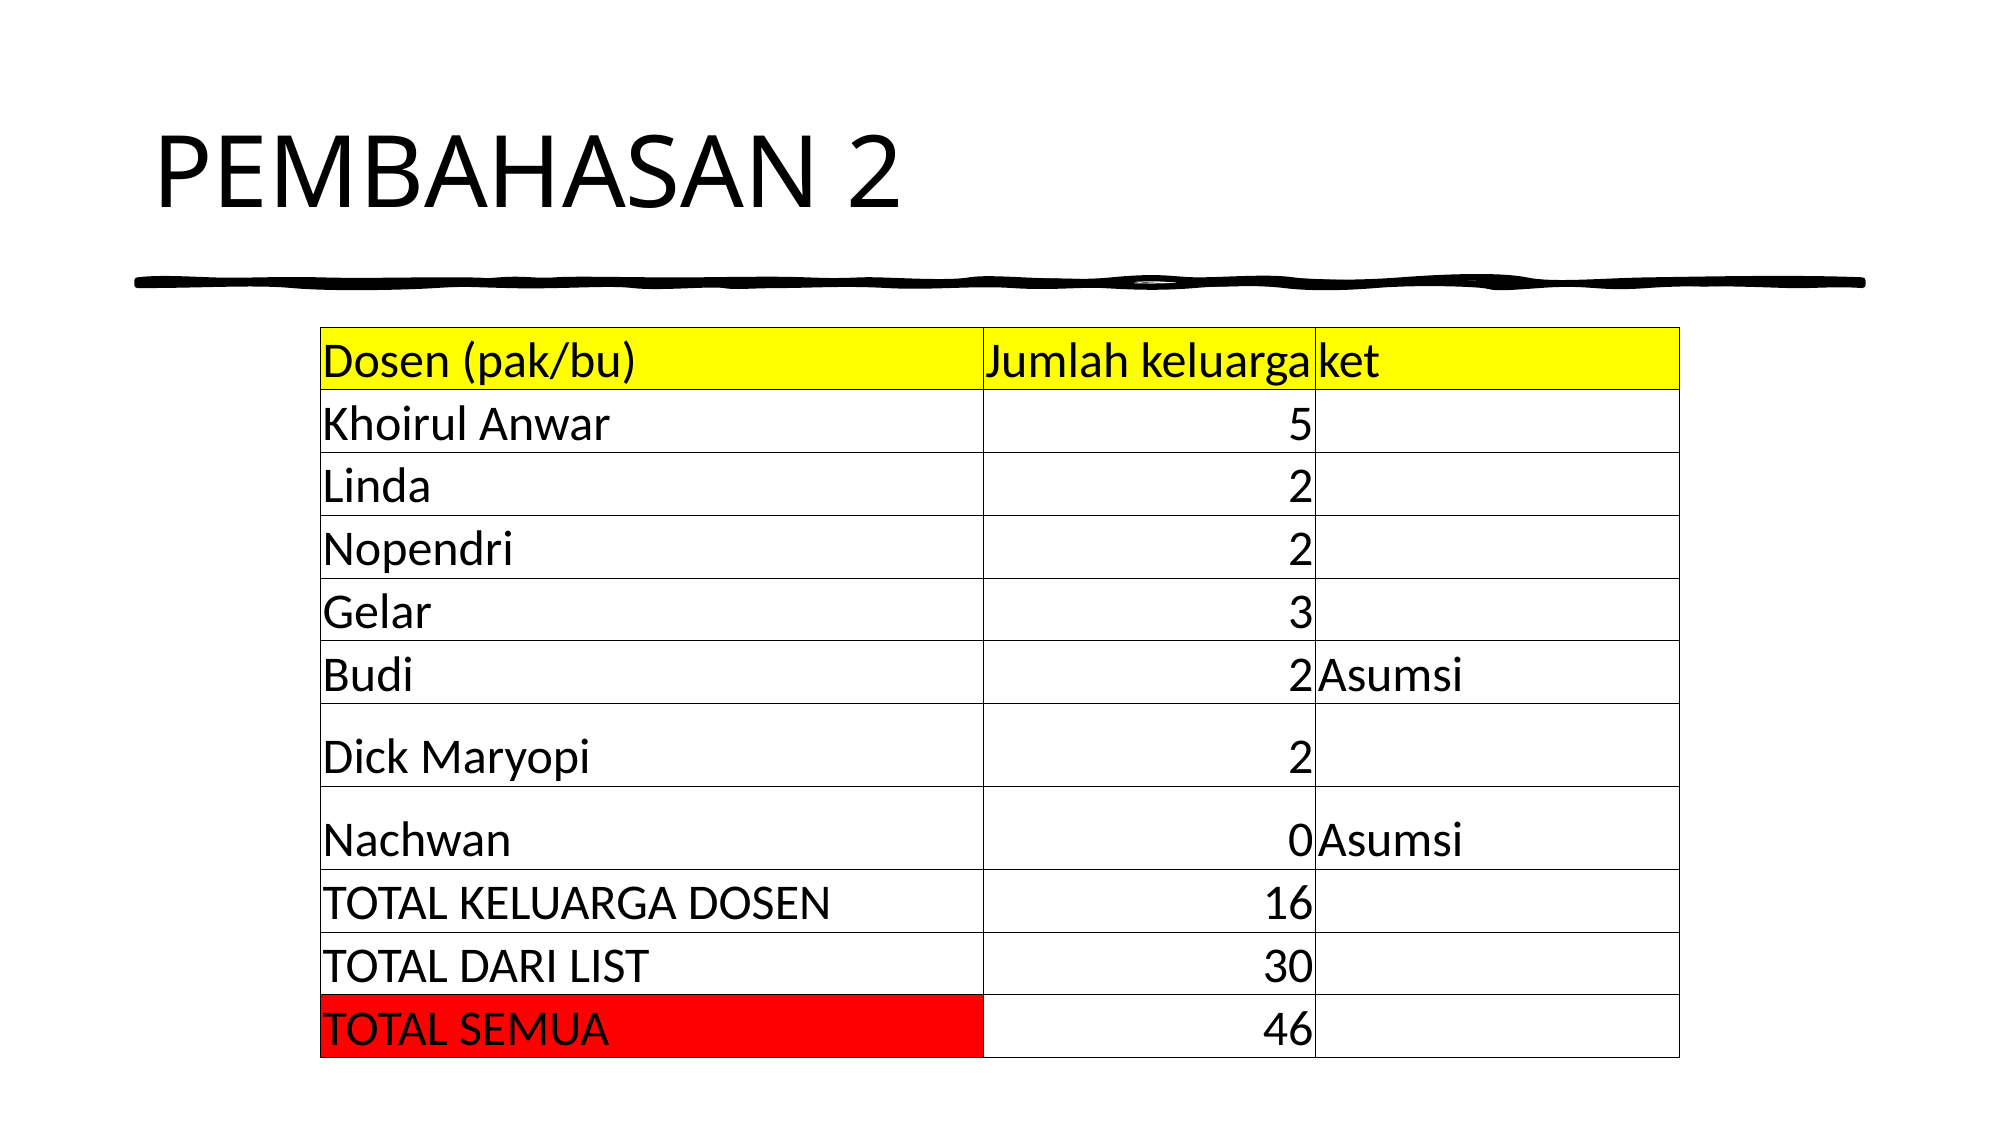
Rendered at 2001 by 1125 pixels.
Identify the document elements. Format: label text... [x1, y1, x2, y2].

table_cell 3 [984, 579, 1315, 640]
table_cell 2 [984, 516, 1315, 578]
table_header ket [1316, 328, 1679, 389]
table_header Jumlah keluarga [984, 328, 1315, 389]
table_cell 30 [984, 933, 1315, 994]
table_cell Nopendri [321, 516, 983, 578]
table_cell 5 [984, 390, 1315, 452]
table_cell TOTAL KELUARGA DOSEN [321, 870, 983, 932]
table_cell [1316, 390, 1679, 452]
table_cell [1316, 995, 1679, 1057]
table_cell TOTAL SEMUA [321, 995, 983, 1057]
table_cell Khoirul Anwar [321, 390, 983, 452]
table_cell 0 [984, 787, 1315, 869]
table_cell 16 [984, 870, 1315, 932]
table_cell [1316, 579, 1679, 640]
table_cell Nachwan [321, 787, 983, 869]
table_cell [1316, 933, 1679, 994]
table_header Dosen (pak/bu) [321, 328, 983, 389]
table_cell [1316, 704, 1679, 786]
table_cell [1316, 453, 1679, 515]
table_cell [1316, 516, 1679, 578]
table_cell 2 [984, 704, 1315, 786]
text_box PEMBAHASAN 2 [137, 59, 1863, 278]
table_cell Gelar [321, 579, 983, 640]
table_cell Dick Maryopi [321, 704, 983, 786]
table_cell Budi [321, 641, 983, 703]
table_cell 2 [984, 641, 1315, 703]
table_cell 2 [984, 453, 1315, 515]
table_cell [1316, 870, 1679, 932]
table_cell TOTAL DARI LIST [321, 933, 983, 994]
table_cell Linda [321, 453, 983, 515]
table_cell Asumsi [1316, 787, 1679, 869]
table_cell 46 [984, 995, 1315, 1057]
table_cell Asumsi [1316, 641, 1679, 703]
